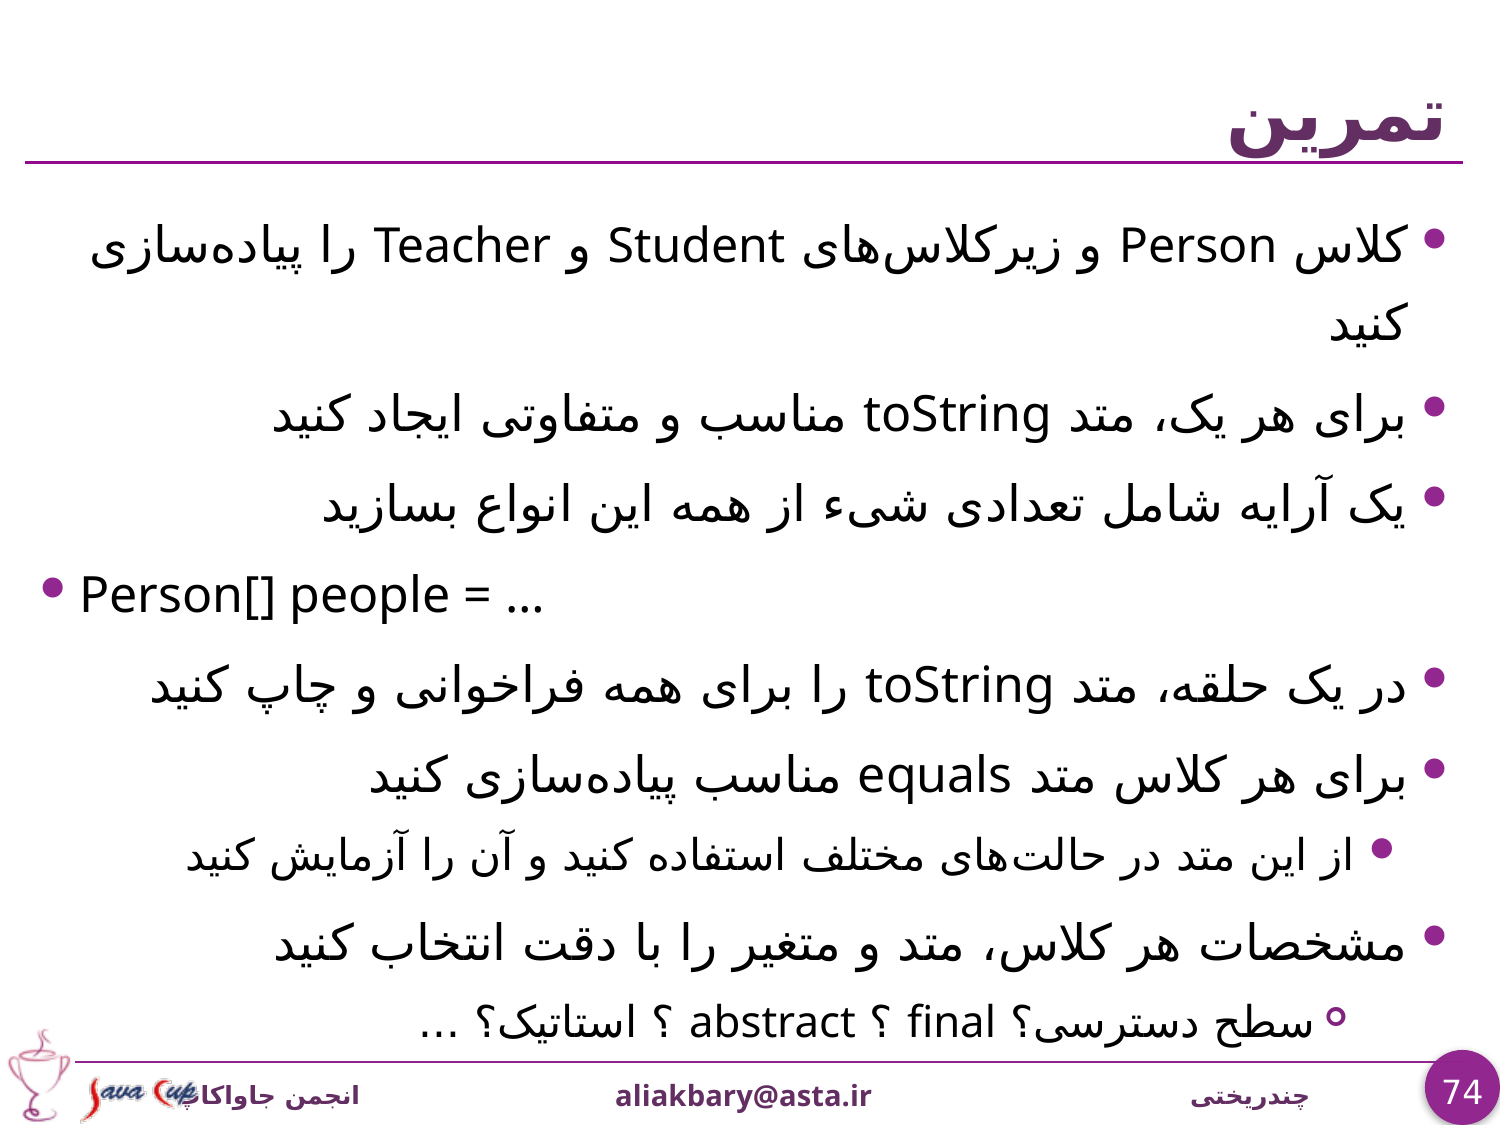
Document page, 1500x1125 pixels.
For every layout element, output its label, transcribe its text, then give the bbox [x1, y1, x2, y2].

title تمرين [24, 37, 1463, 163]
picture [79, 1076, 200, 1125]
list کلاس Person و زیرکلاس‌های Student و Teacher را پیاده‌سازی کنید برای هر یک، متد toString مناسب و متفاوتی ایجاد کنید یک آرایه شامل تعدادی شیء از همه این انواع بسازید Person[] people = … در یک حلقه، متد toString را برای همه فراخوانی و چاپ کنید برای هر کلاس متد equals مناسب پیاده‌سازی کنید از این متد در حالت‌های مختلف استفاده کنید و آن را آزمایش کنید مشخصات هر کلاس، متد و متغیر را با دقت انتخاب کنید سطح دسترسی؟ final ؟ abstract ؟ استاتیک؟ ... [24, 187, 1463, 1063]
picture [6, 1028, 75, 1125]
